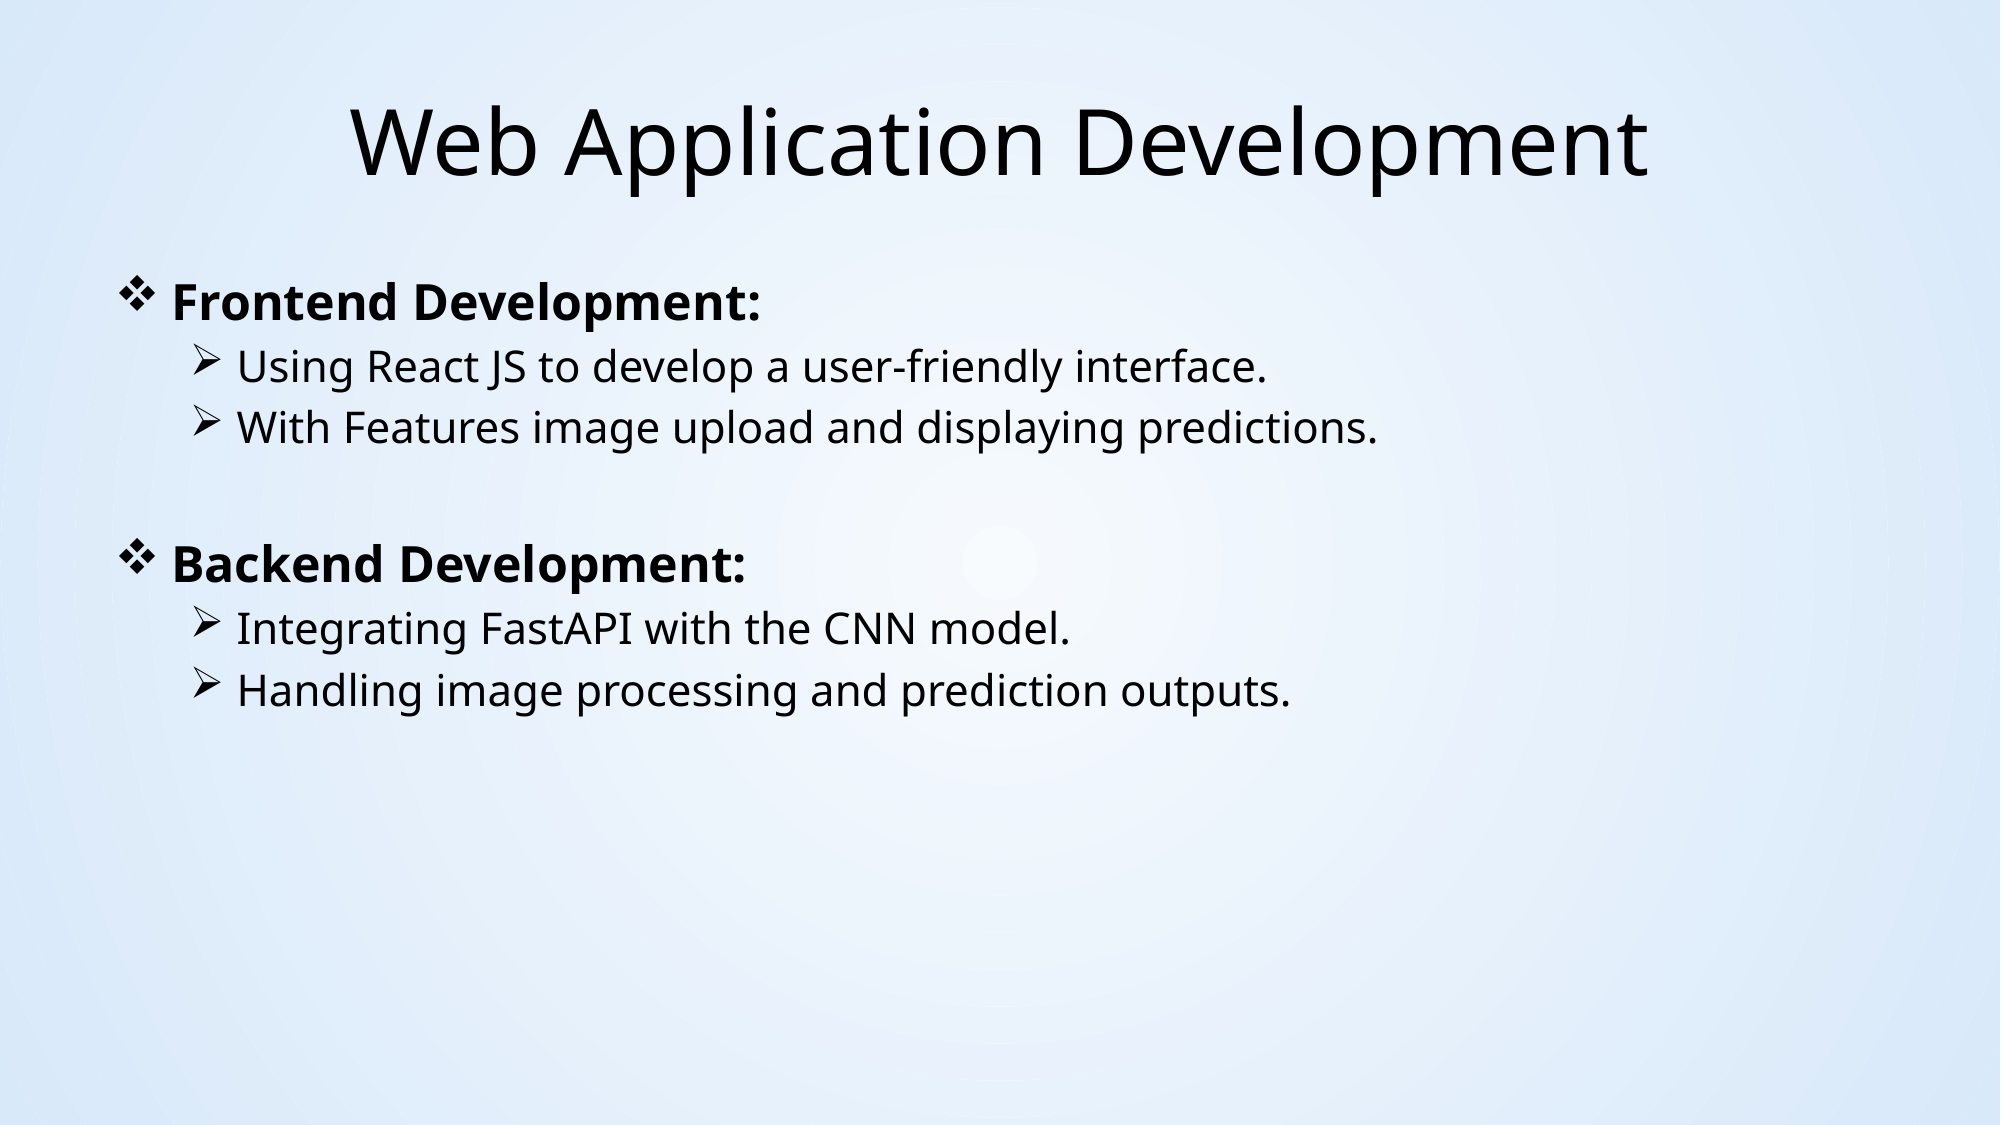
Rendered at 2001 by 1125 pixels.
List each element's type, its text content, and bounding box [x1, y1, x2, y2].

list Frontend Development: Using React JS to develop a user-friendly interface. With Features image upload and displaying predictions. Backend Development: Integrating FastAPI with the CNN model. Handling image processing and prediction outputs. [99, 262, 1901, 1006]
title Web Application Development [99, 44, 1901, 233]
